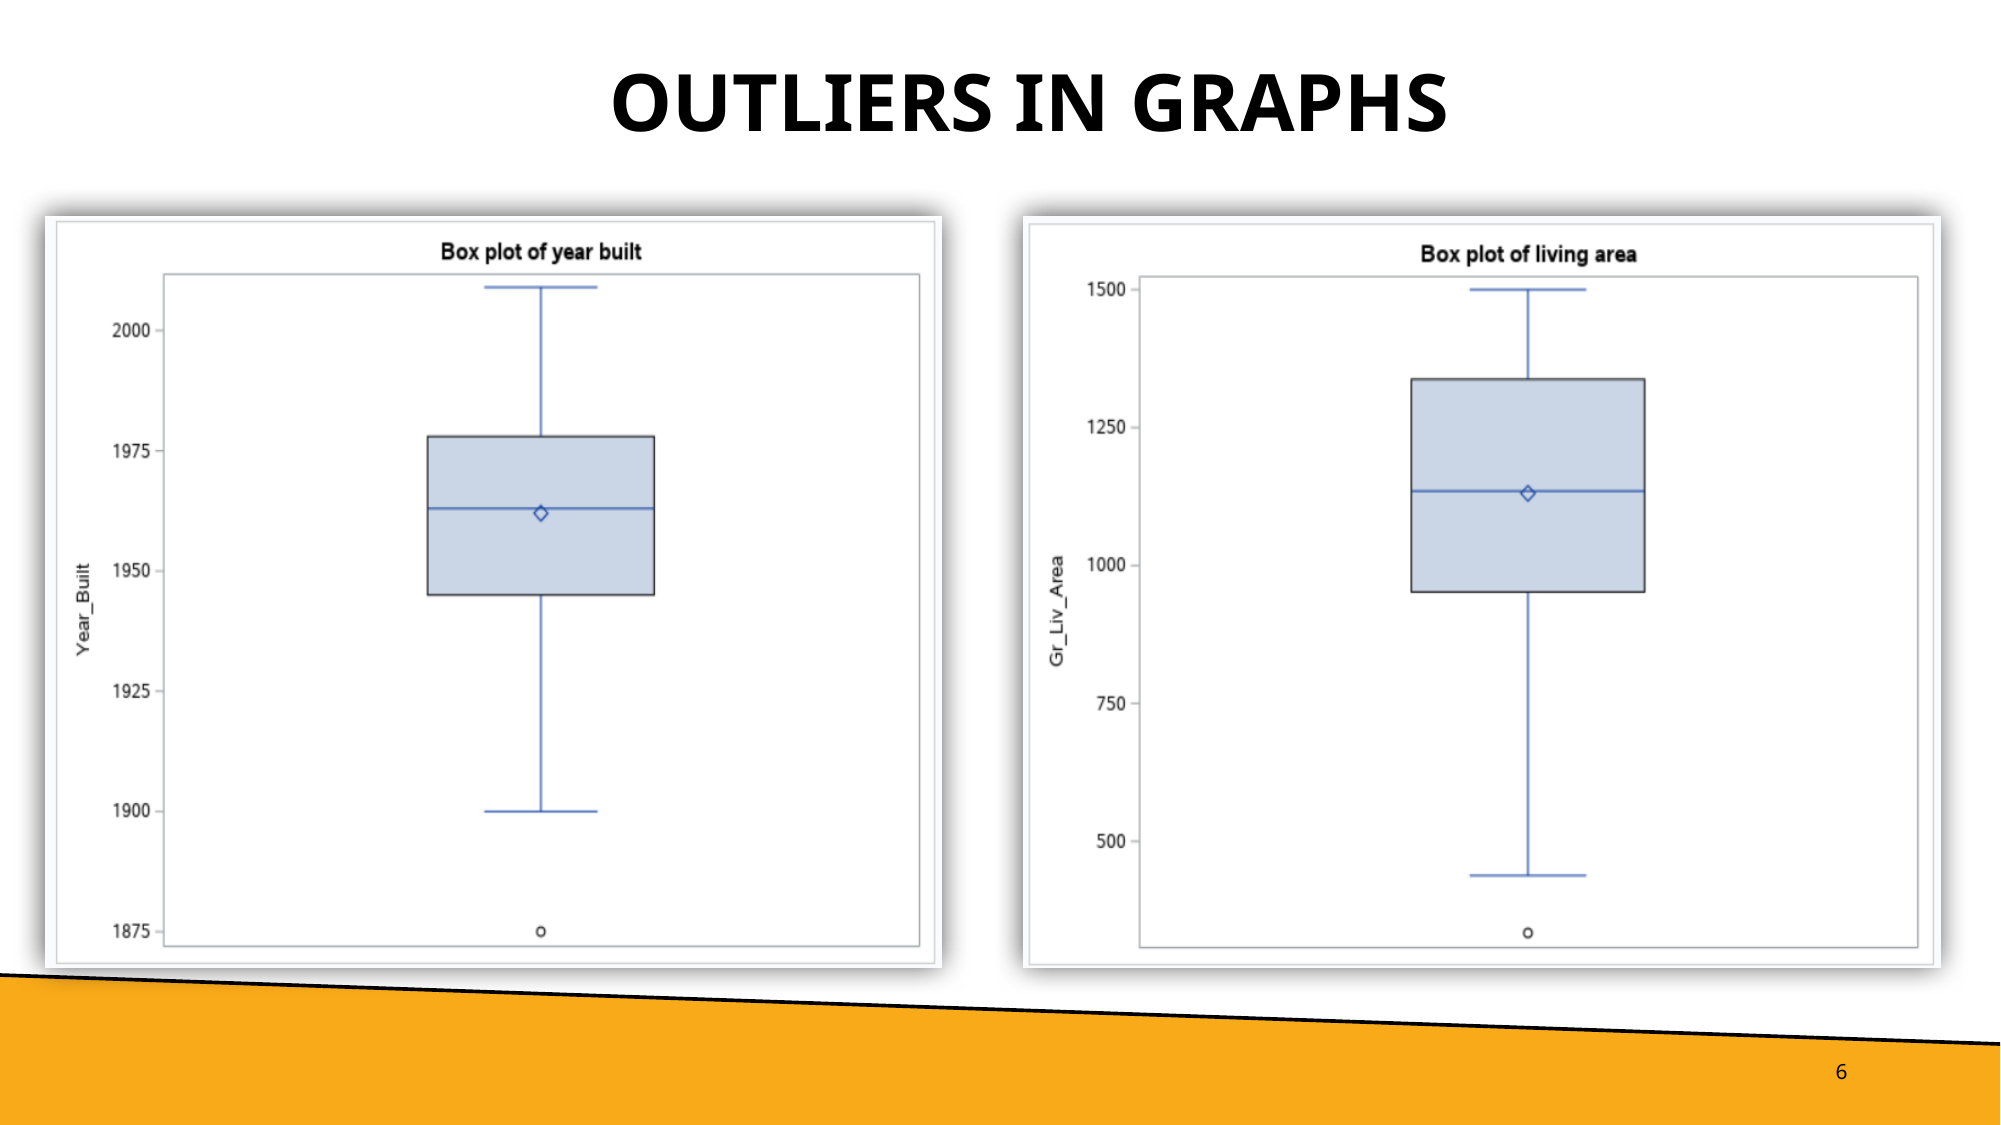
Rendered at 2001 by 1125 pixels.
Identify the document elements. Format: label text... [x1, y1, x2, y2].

picture [1023, 215, 1941, 968]
title Outliers in graphs [59, 29, 2000, 183]
slide_number 6 [1412, 1042, 1863, 1103]
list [45, 215, 942, 968]
